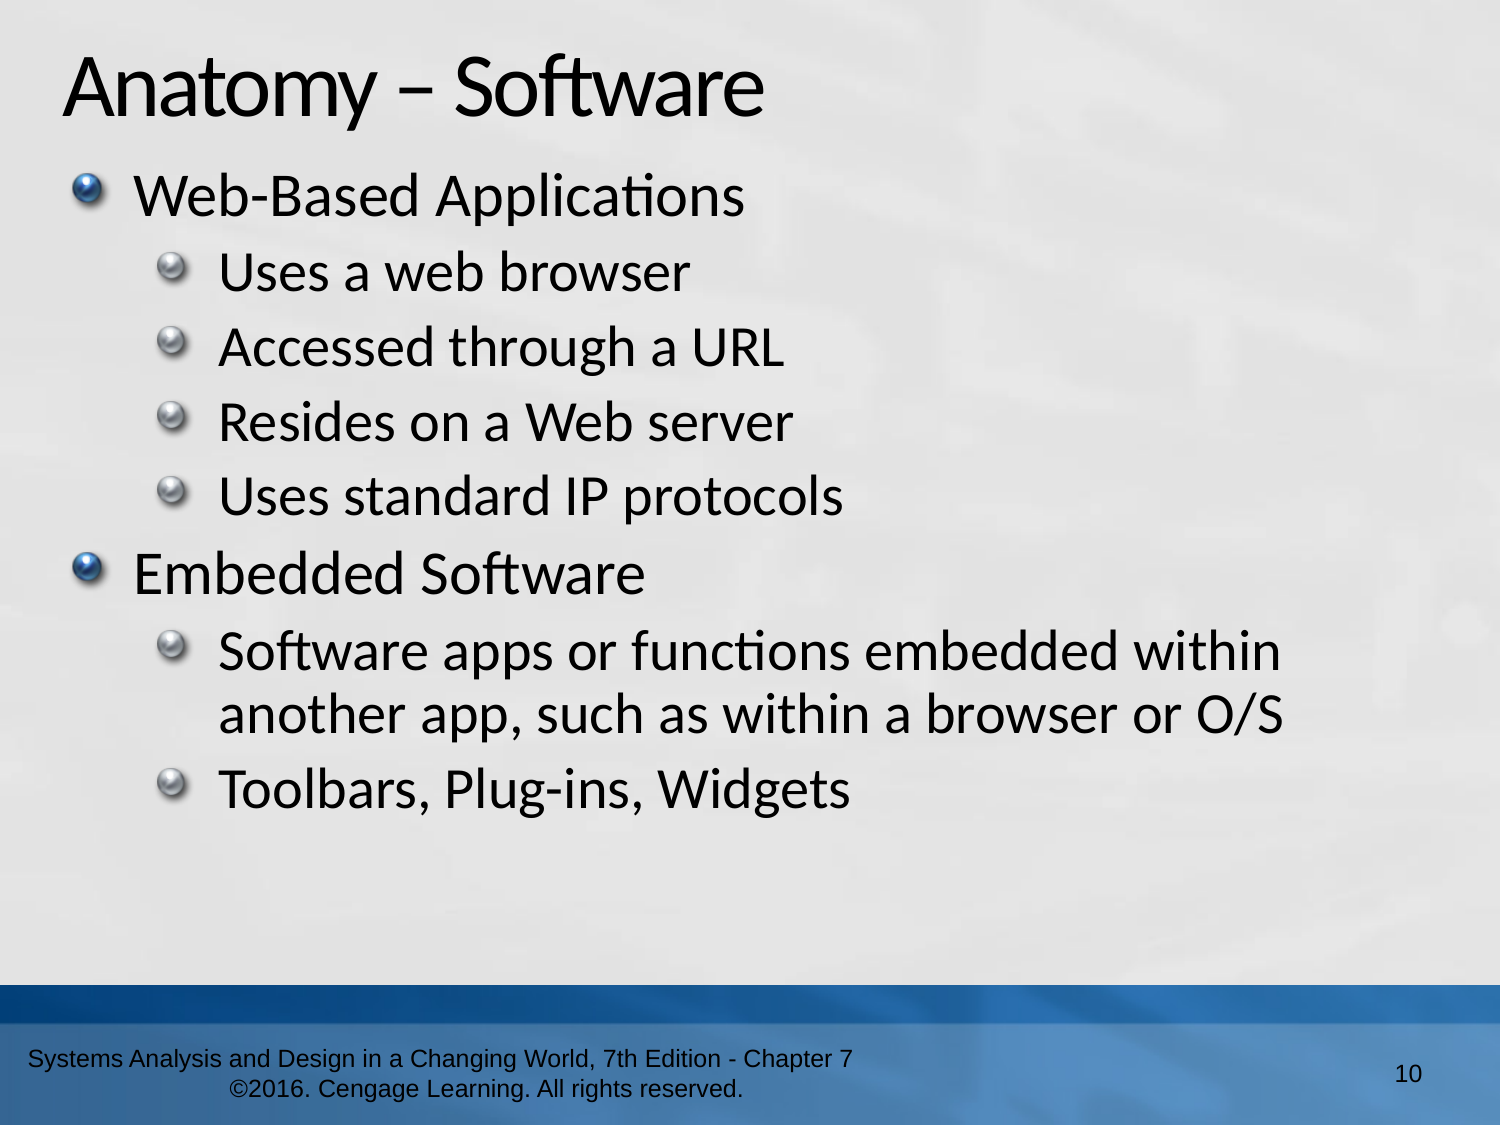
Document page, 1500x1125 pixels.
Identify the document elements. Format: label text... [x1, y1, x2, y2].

list Web-Based Applications Uses a web browser Accessed through a URL Resides on a Web server Uses standard IP protocols Embedded Software Software apps or functions embedded within another app, such as within a browser or O/S Toolbars, Plug-ins, Widgets [68, 162, 1444, 881]
footer Systems Analysis and Design in a Changing World, 7th Edition - Chapter 7 ©2016. Cengage Learning. All rights reserved. [12, 1042, 1004, 1103]
slide_number 10 [1328, 1042, 1438, 1103]
picture [0, 0, 1500, 1125]
title Anatomy – Software [62, 37, 1438, 138]
